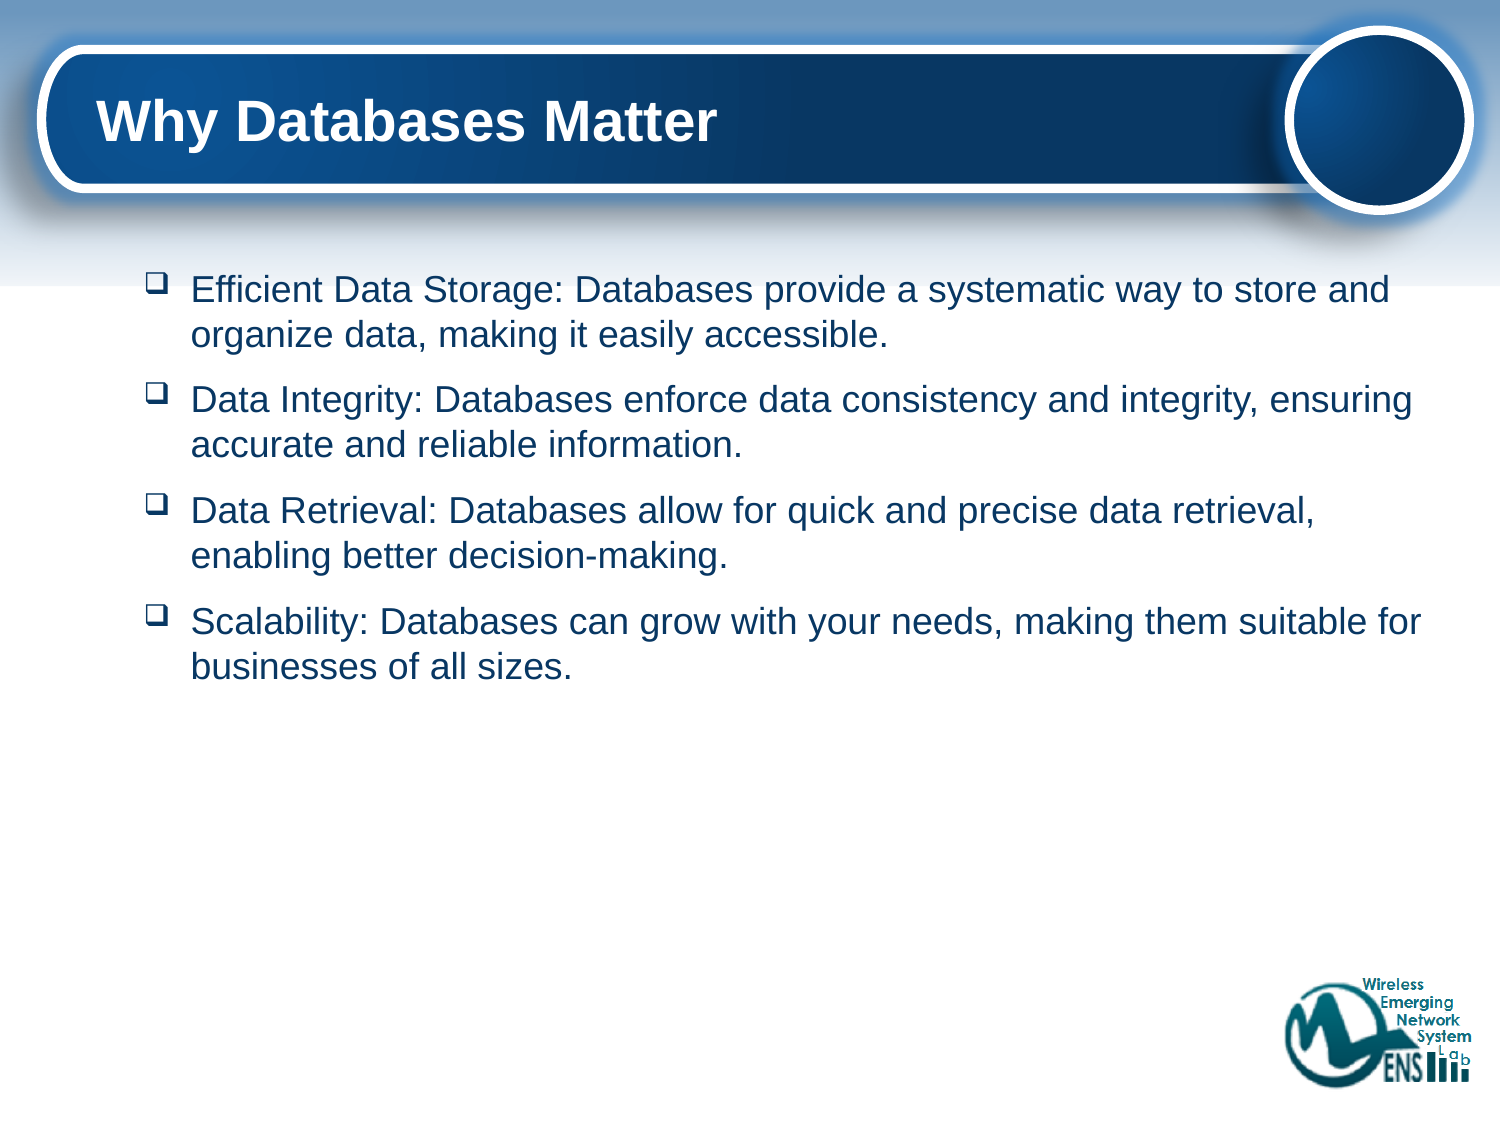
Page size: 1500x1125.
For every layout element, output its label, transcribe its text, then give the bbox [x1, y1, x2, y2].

list Efficient Data Storage: Databases provide a systematic way to store and organize data, making it easily accessible. Data Integrity: Databases enforce data consistency and integrity, ensuring accurate and reliable information. Data Retrieval: Databases allow for quick and precise data retrieval, enabling better decision-making. Scalability: Databases can grow with your needs, making them suitable for businesses of all sizes. [53, 257, 1448, 1028]
picture [1280, 970, 1478, 1092]
title Why Databases Matter [81, 54, 1249, 182]
